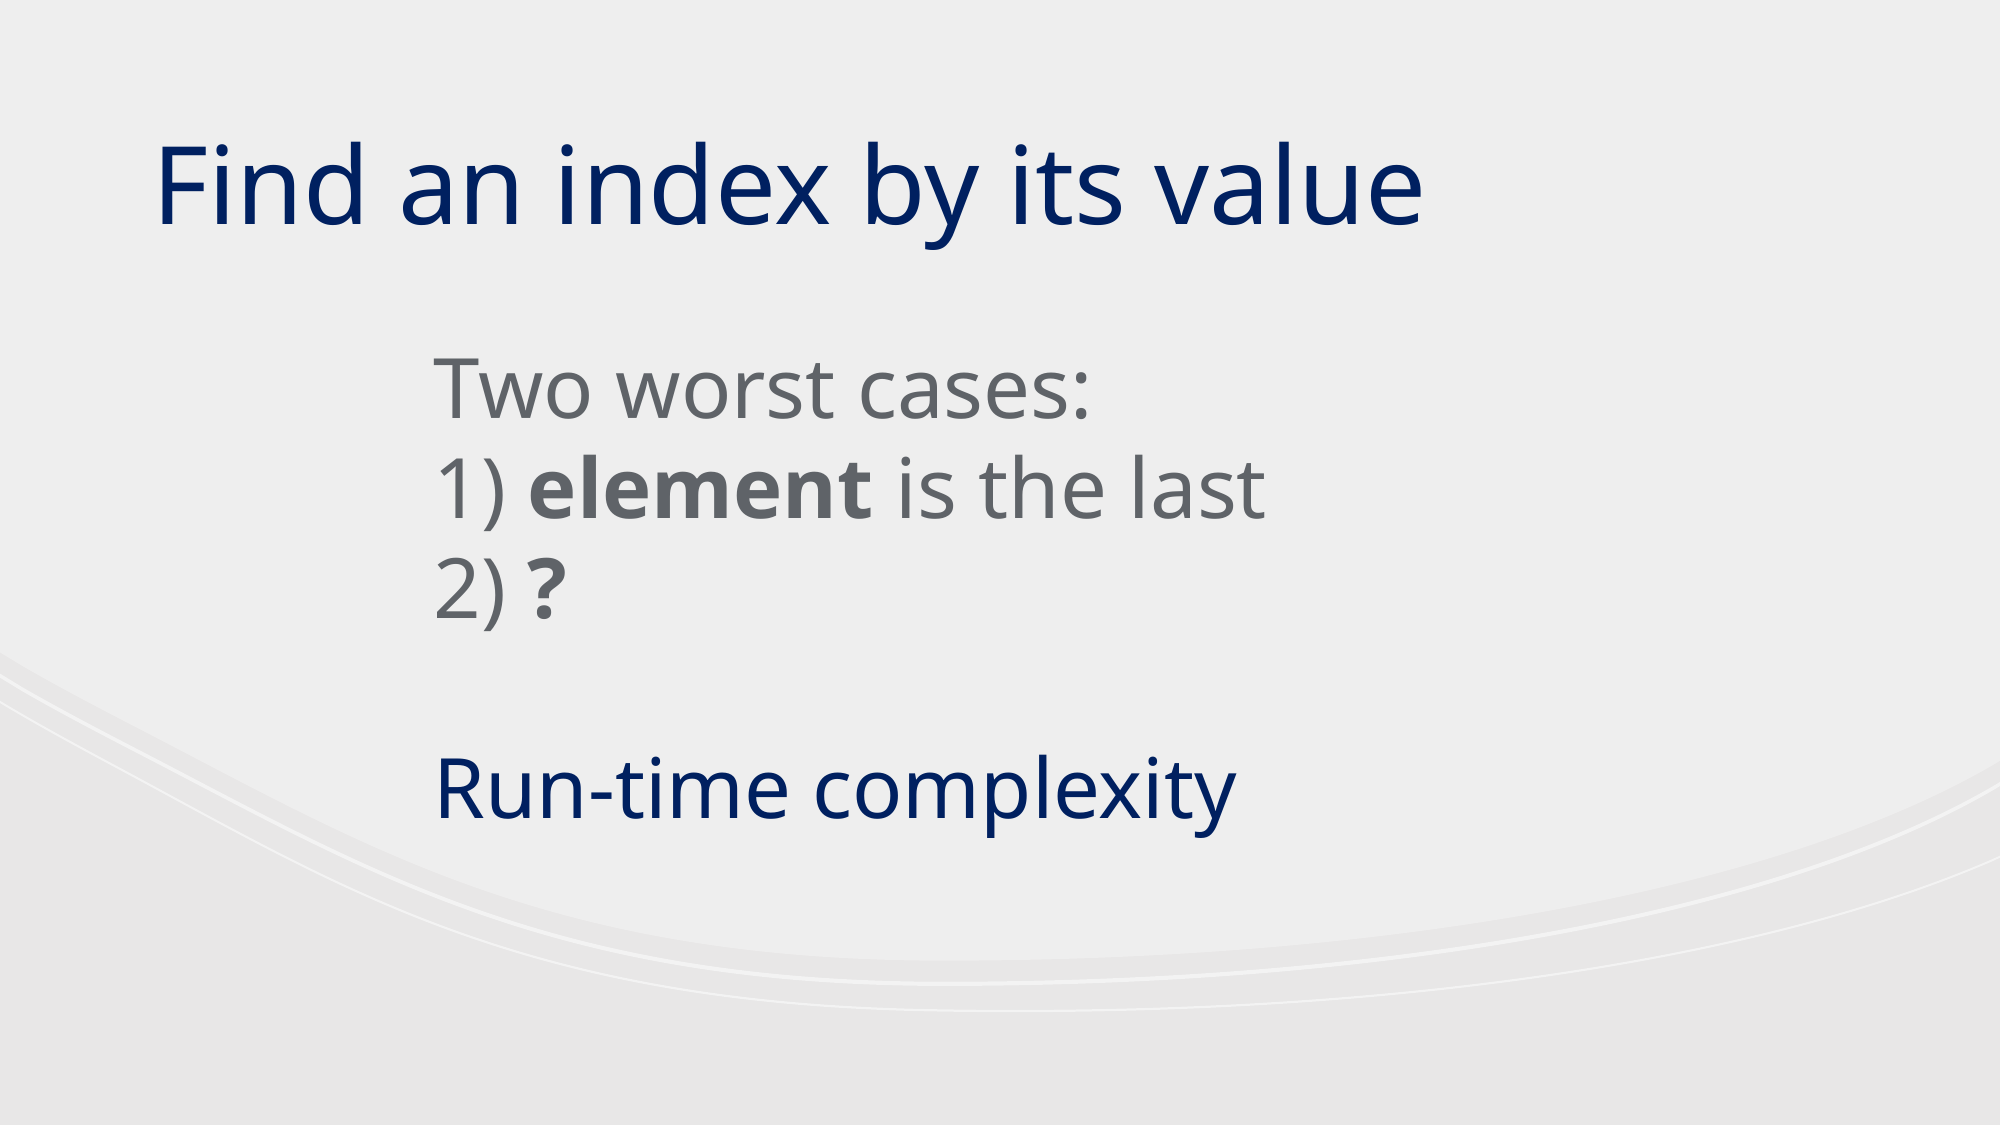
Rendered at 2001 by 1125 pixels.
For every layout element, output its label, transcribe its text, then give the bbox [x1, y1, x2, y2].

text_box Find an index by its value [137, 97, 1863, 283]
text_box [0, 655, 2000, 980]
text_box [0, 680, 2000, 1008]
text_box [0, 699, 2000, 1014]
text_box [0, 705, 2000, 1125]
text_box [0, 672, 2000, 987]
text_box [0, 0, 2000, 962]
